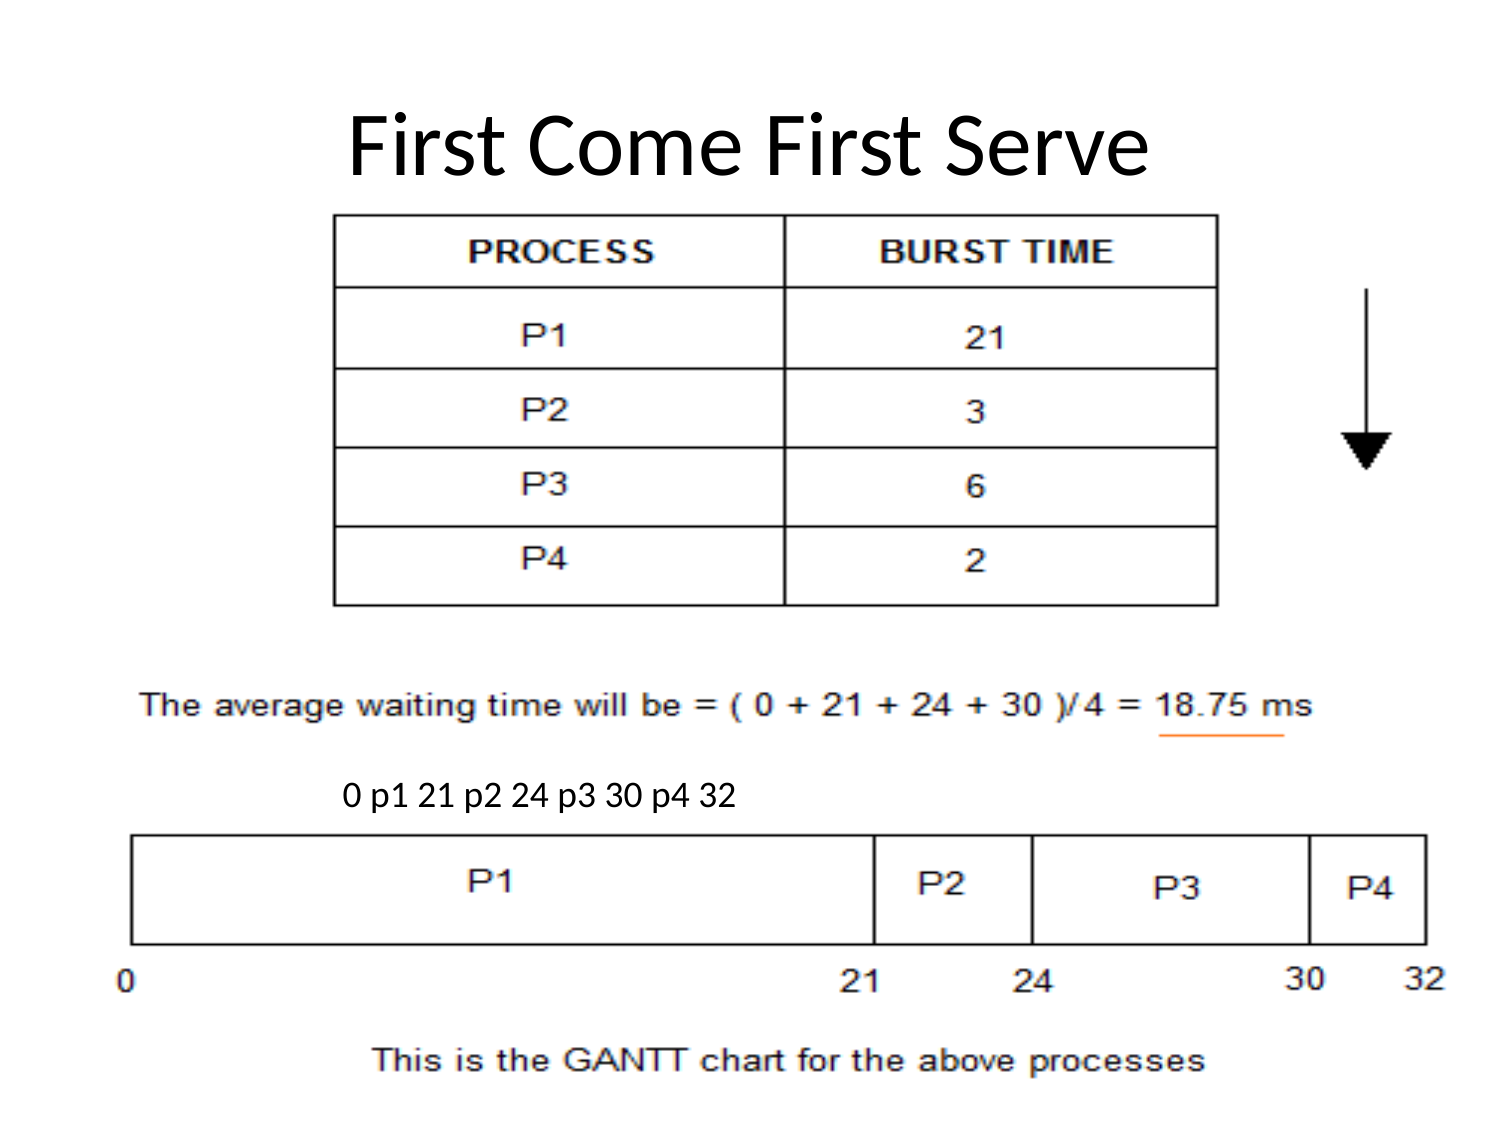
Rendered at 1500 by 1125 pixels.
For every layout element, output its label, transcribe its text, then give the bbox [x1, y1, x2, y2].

title First Come First Serve [75, 45, 1425, 186]
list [0, 187, 1500, 1088]
